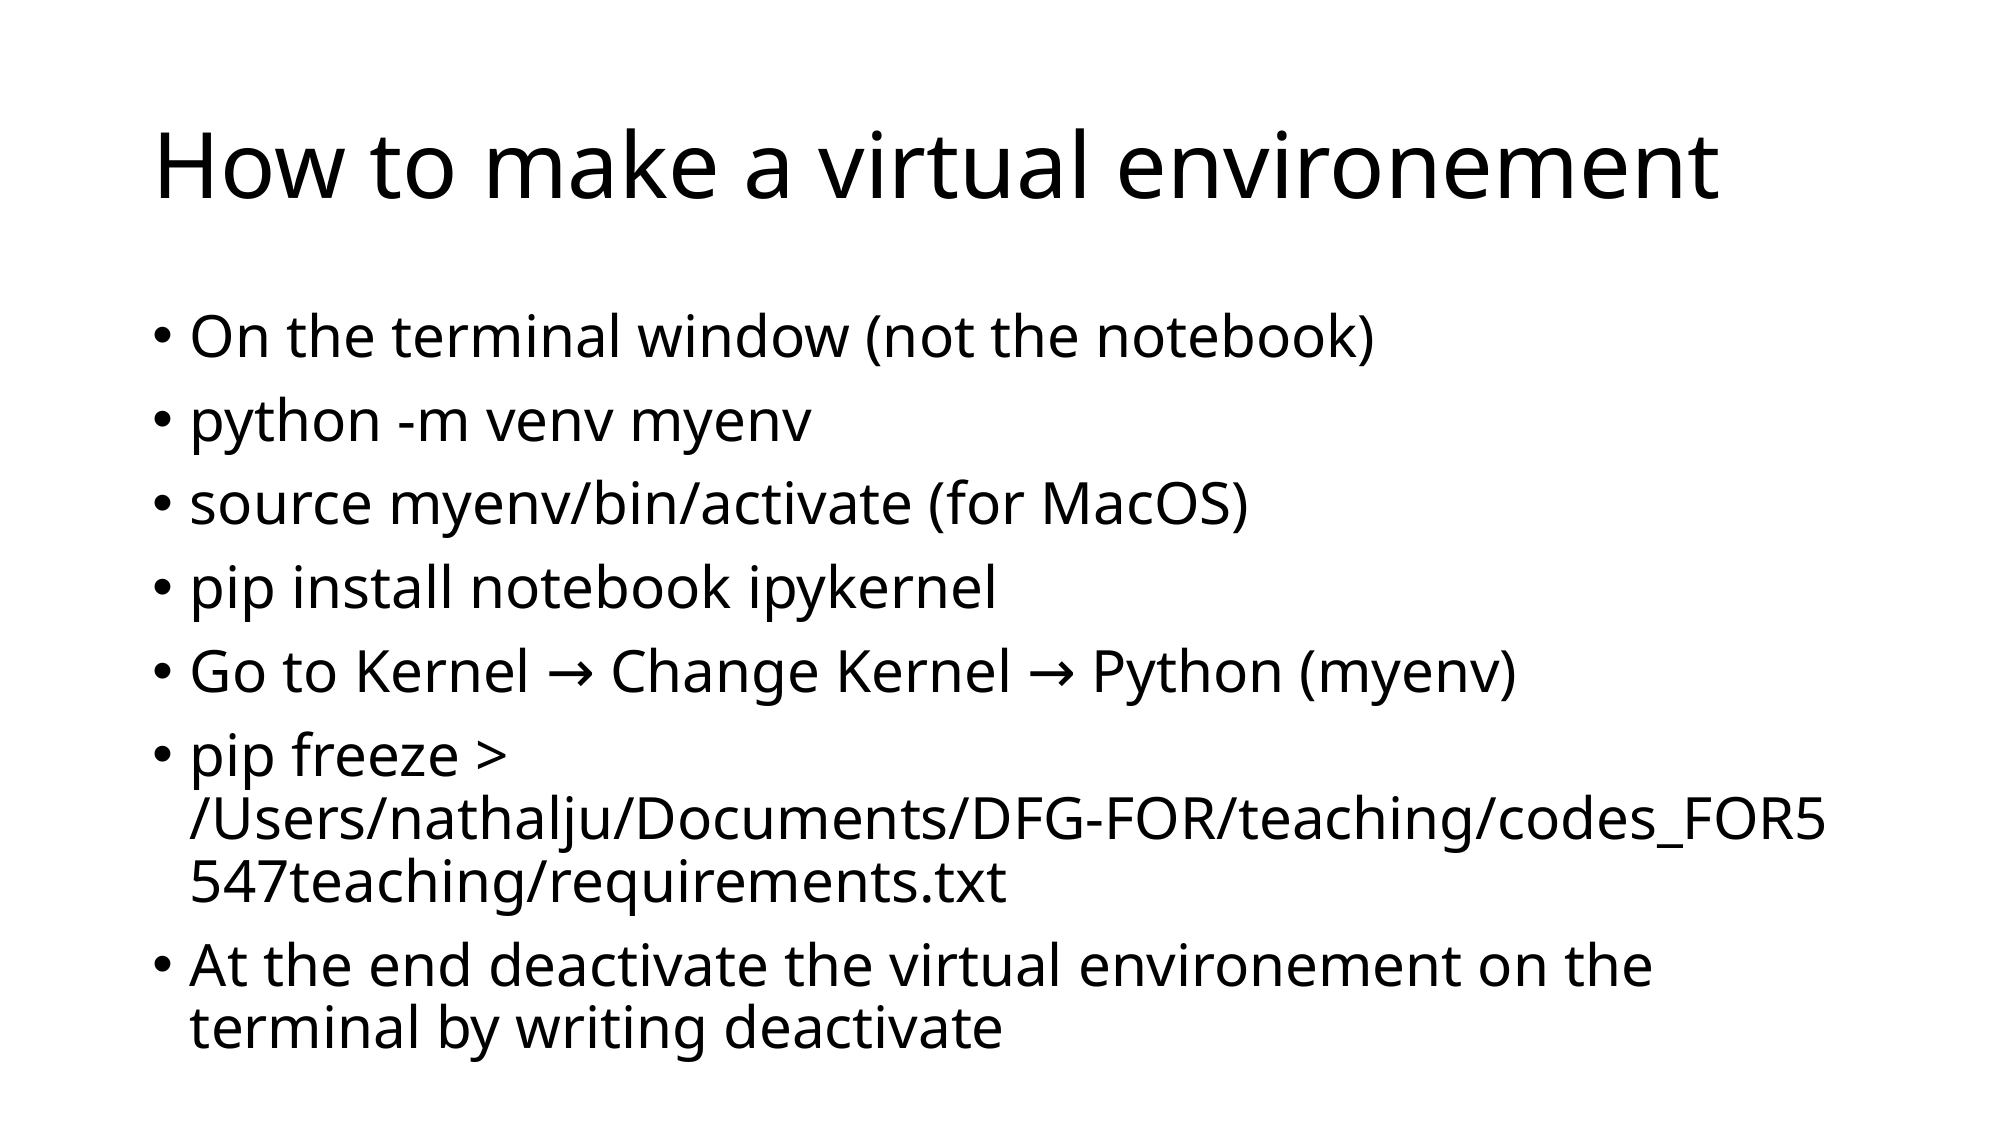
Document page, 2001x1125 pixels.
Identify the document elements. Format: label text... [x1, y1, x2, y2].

title How to make a virtual environement [137, 59, 1863, 278]
list On the terminal window (not the notebook) python -m venv myenv source myenv/bin/activate (for MacOS) pip install notebook ipykernel Go to Kernel → Change Kernel → Python (myenv) pip freeze > /Users/nathalju/Documents/DFG-FOR/teaching/codes_FOR5547teaching/requirements.txt At the end deactivate the virtual environement on the terminal by writing deactivate [137, 299, 1863, 1014]
